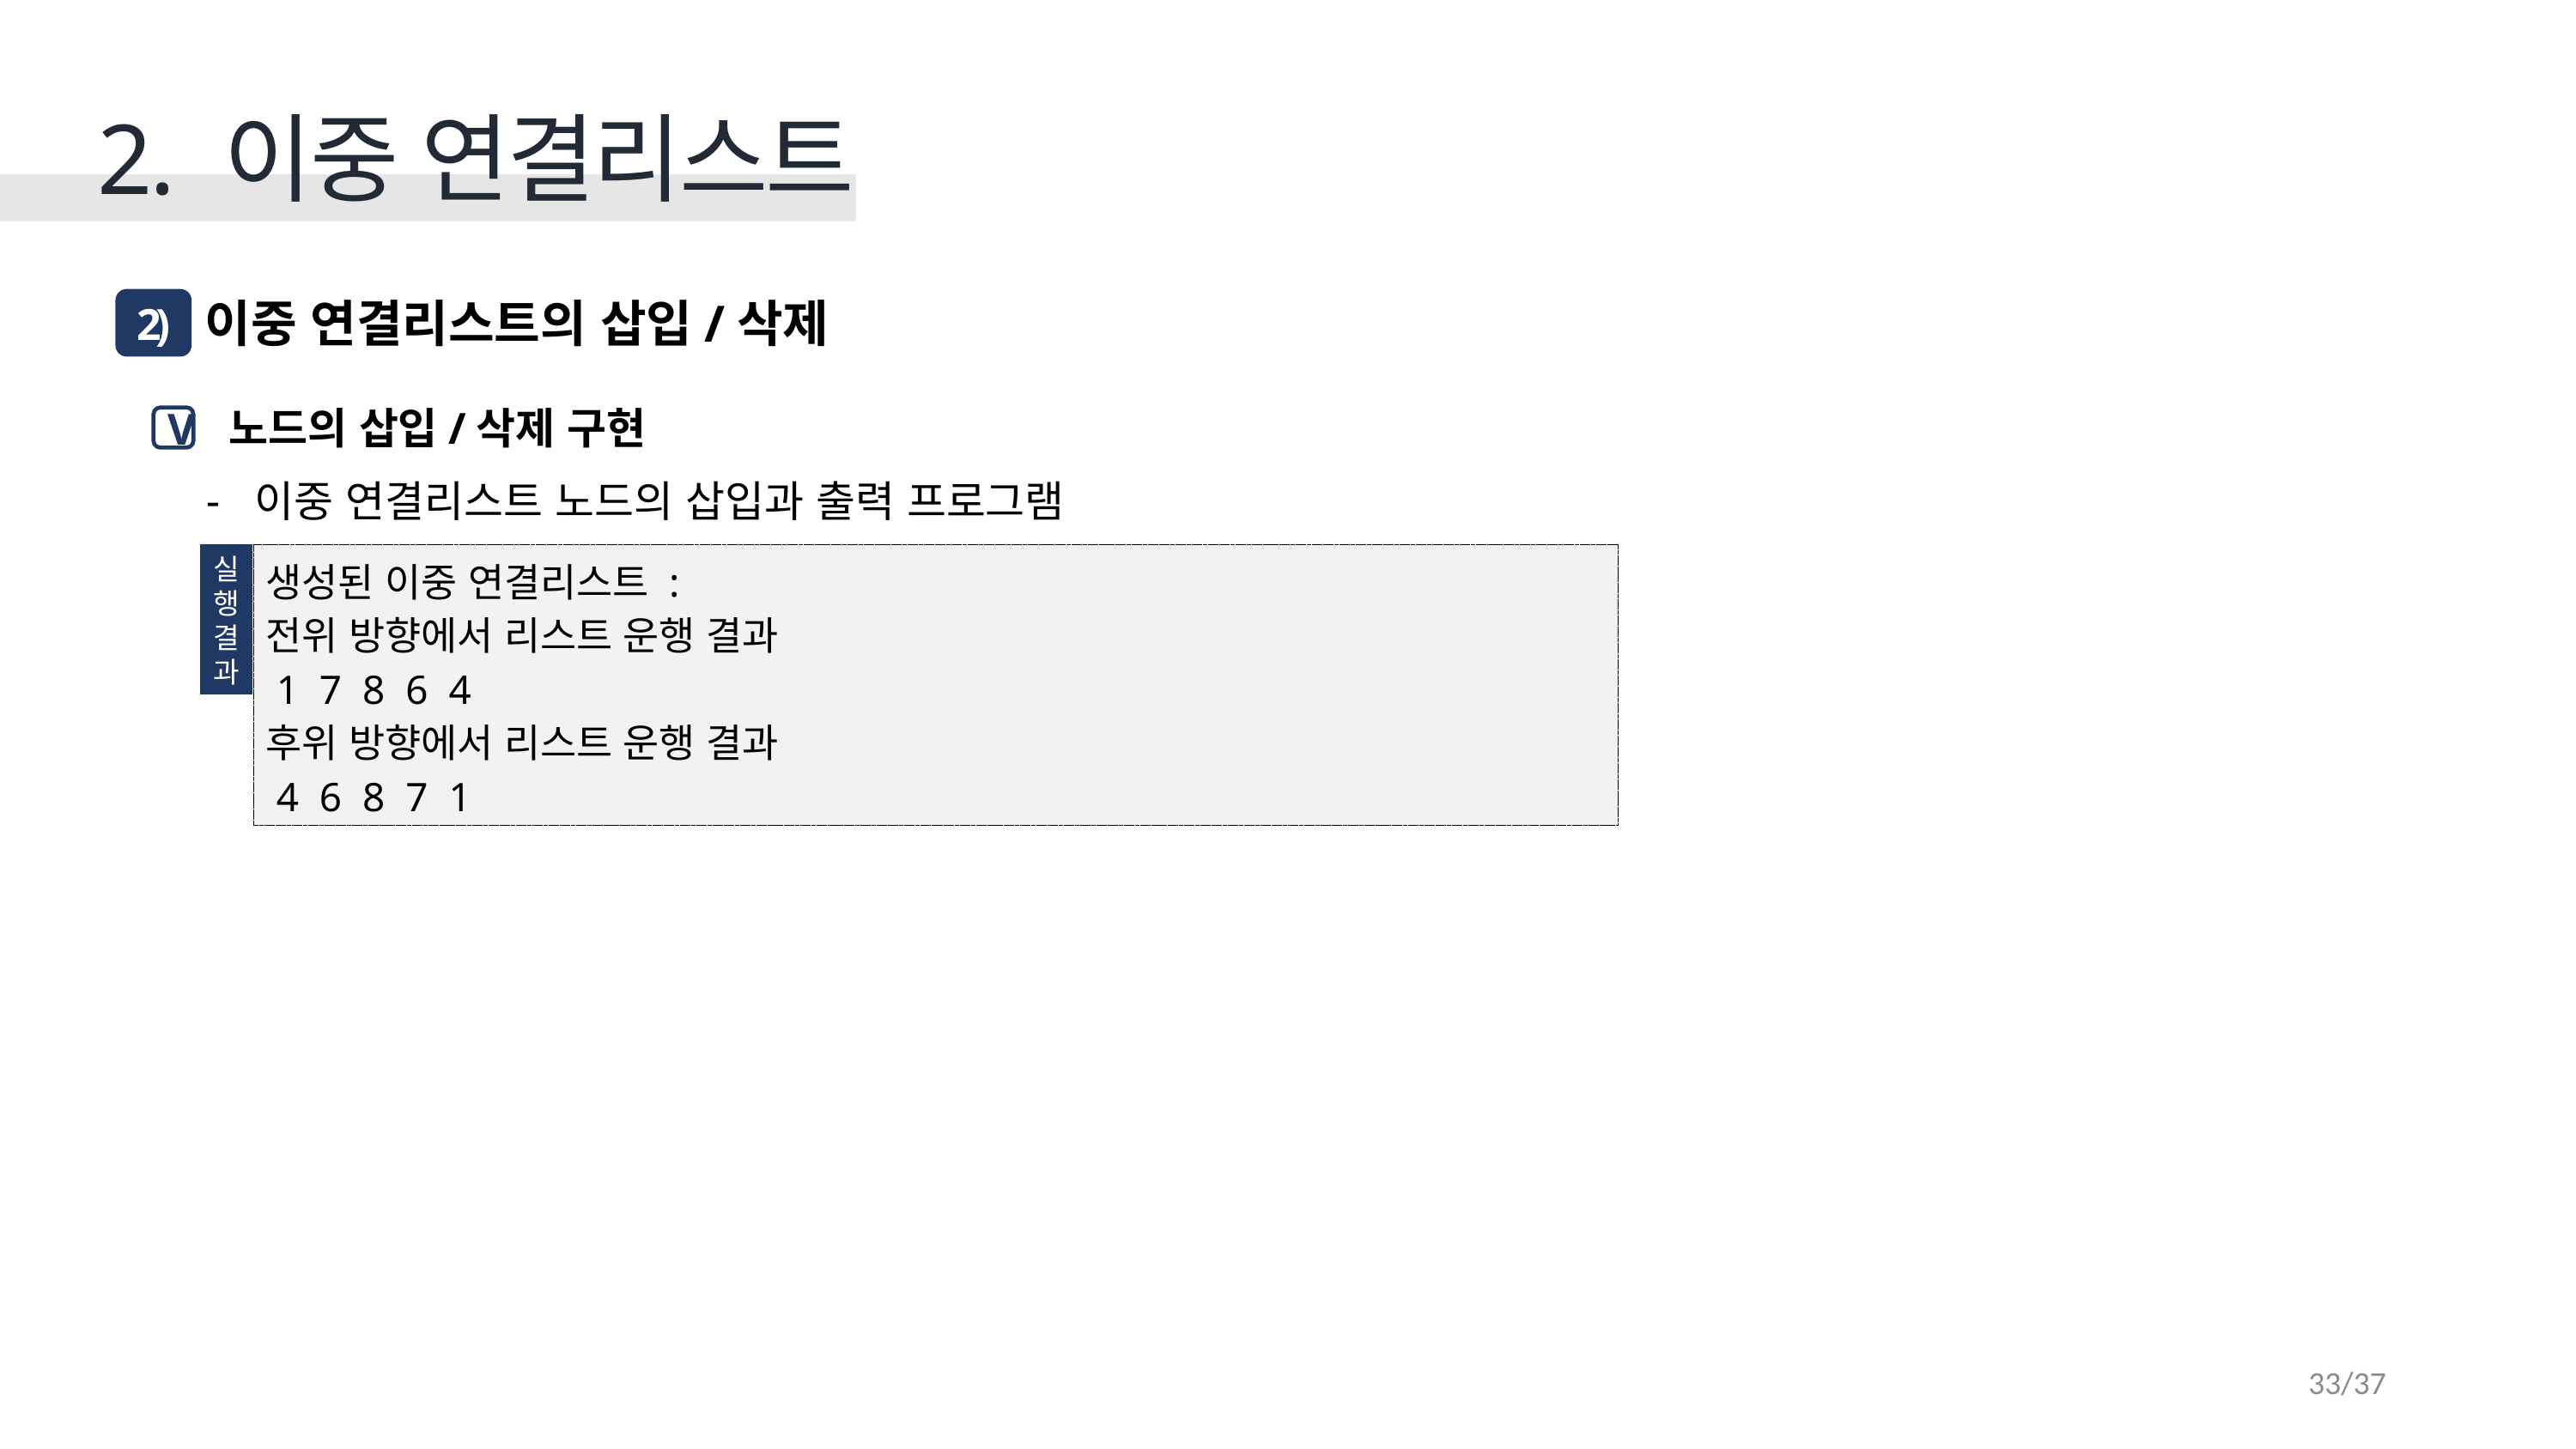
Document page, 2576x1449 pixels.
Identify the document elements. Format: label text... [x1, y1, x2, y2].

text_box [153, 395, 1743, 582]
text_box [115, 286, 817, 360]
slide_number 33/37 [1819, 1343, 2399, 1421]
text_box 실 행 결 과 [200, 582, 252, 694]
text_box 생성된 이중 연결리스트 : 전위 방향에서 리스트 운행 결과 1 7 8 6 4 후위 방향에서 리스트 운행 결과 4 6 8 7 1 [253, 582, 1619, 826]
text_box [0, 173, 857, 222]
text_box 2. 이중 연결리스트 [84, 91, 867, 220]
